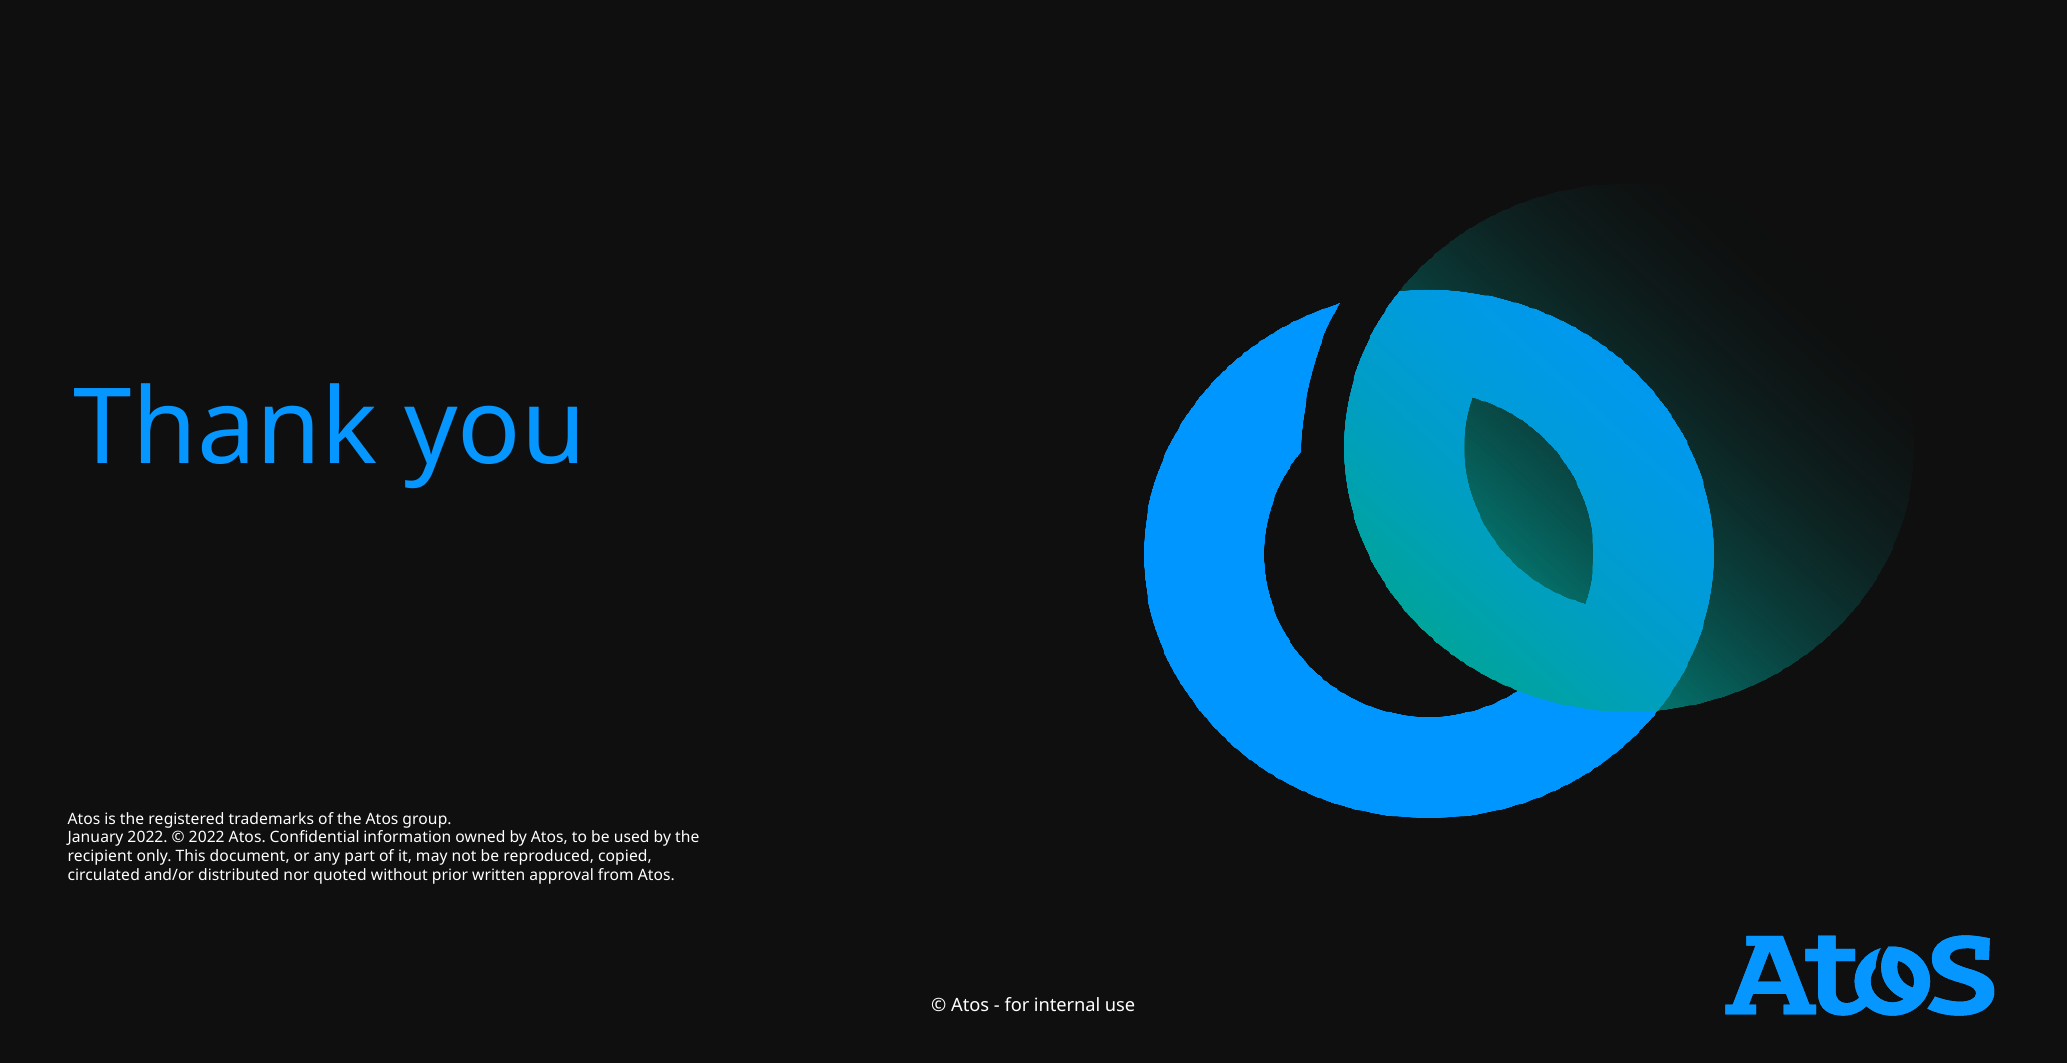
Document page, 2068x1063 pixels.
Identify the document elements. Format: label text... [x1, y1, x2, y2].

title Thank you [74, 342, 1005, 501]
picture [1068, 79, 1989, 922]
